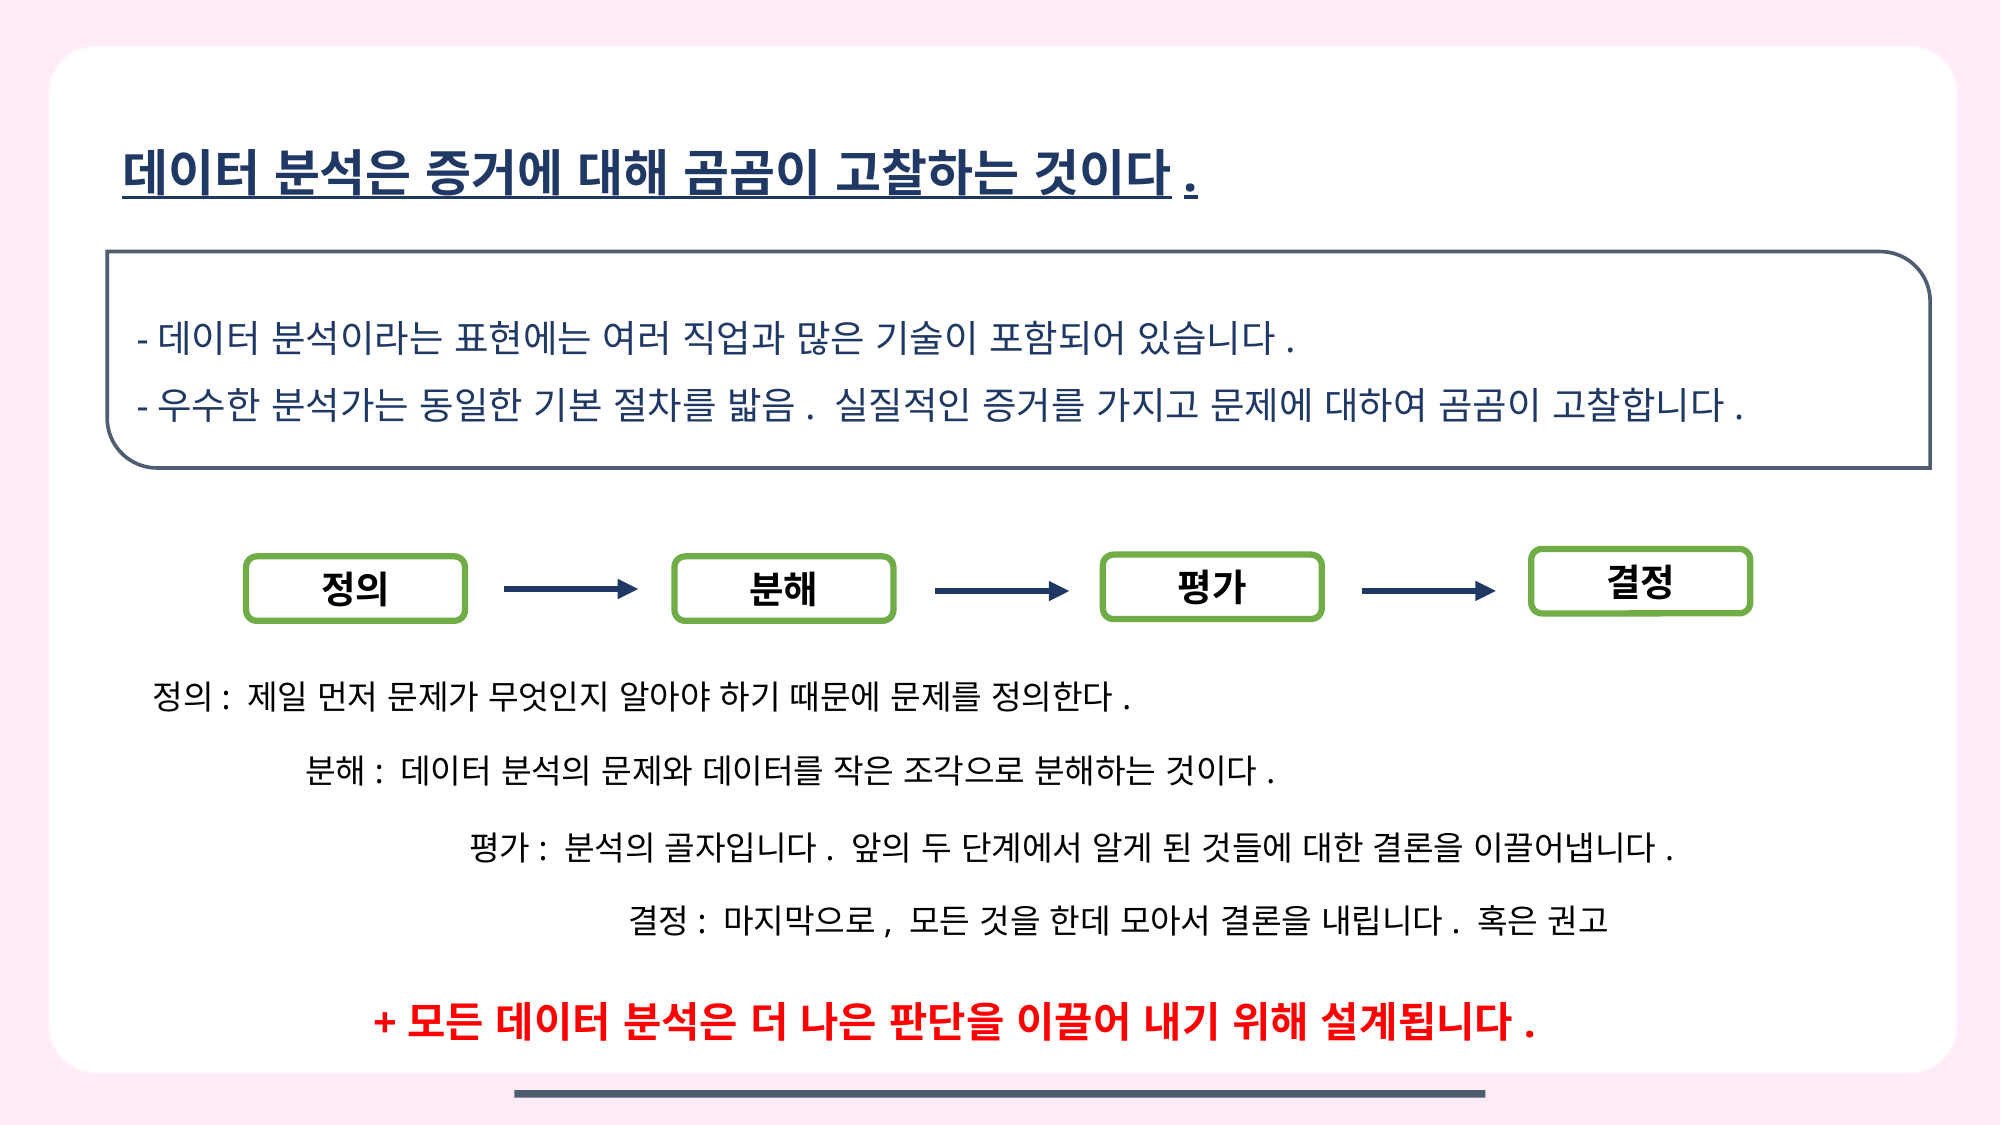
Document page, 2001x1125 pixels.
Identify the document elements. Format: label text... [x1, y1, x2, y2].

text_box 평가: 분석의 골자입니다. 앞의 두 단계에서 알게 된 것들에 대한 결론을 이끌어냅니다. [454, 796, 1751, 875]
text_box +모든 데이터 분석은 더 나은 판단을 이끌어 내기 위해 설계됩니다. [358, 958, 1716, 1053]
text_box 분해: 데이터 분석의 문제와 데이터를 작은 조각으로 분해하는 것이다. [290, 718, 1429, 798]
text_box 결정: 마지막으로, 모든 것을 한데 모아서 결론을 내립니다. 혹은 권고 [613, 868, 1707, 948]
text_box -데이터 분석이라는 표현에는 여러 직업과 많은 기술이 포함되어 있습니다. -우수한 분석가는 동일한 기본 절차를 밟음. 실질적인 증거를 가지고 문제에 대하여 곰곰이 고찰합니다. [106, 250, 1932, 470]
picture [0, 0, 2001, 1125]
text_box 분해 [673, 555, 895, 622]
text_box [513, 1089, 1487, 1099]
text_box 정의 [245, 555, 467, 622]
text_box 데이터 분석은 증거에 대해 곰곰이 고찰하는 것이다. [107, 104, 1362, 209]
text_box 평가 [1101, 553, 1323, 621]
text_box 결정 [1530, 547, 1752, 615]
text_box 정의: 제일 먼저 문제가 무엇인지 알아야 하기 때문에 문제를 정의한다. [137, 644, 1198, 724]
